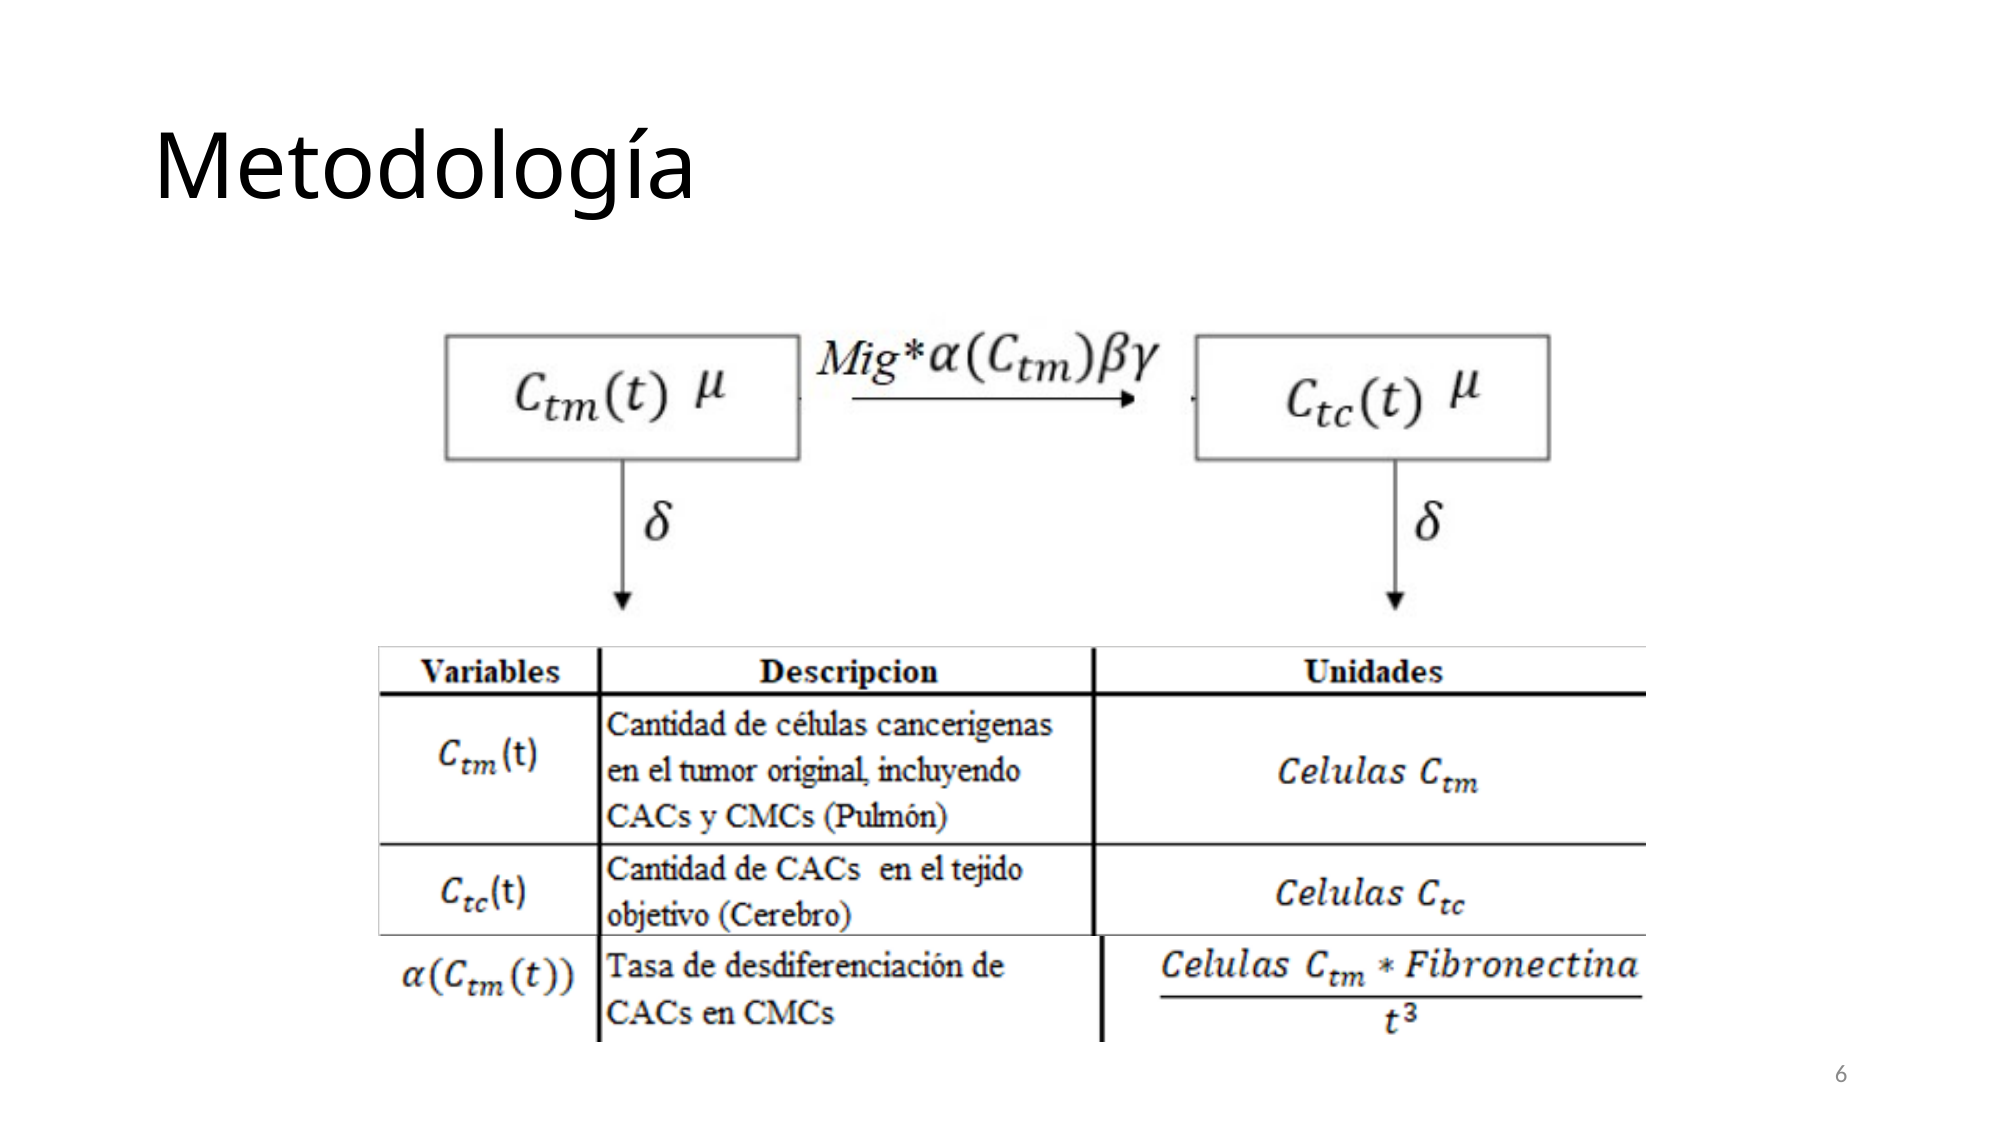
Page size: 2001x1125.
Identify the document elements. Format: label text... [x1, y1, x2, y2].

slide_number 6 [1412, 1042, 1863, 1103]
picture [423, 297, 1577, 634]
picture [378, 646, 1660, 1042]
title Metodología [137, 59, 1863, 278]
